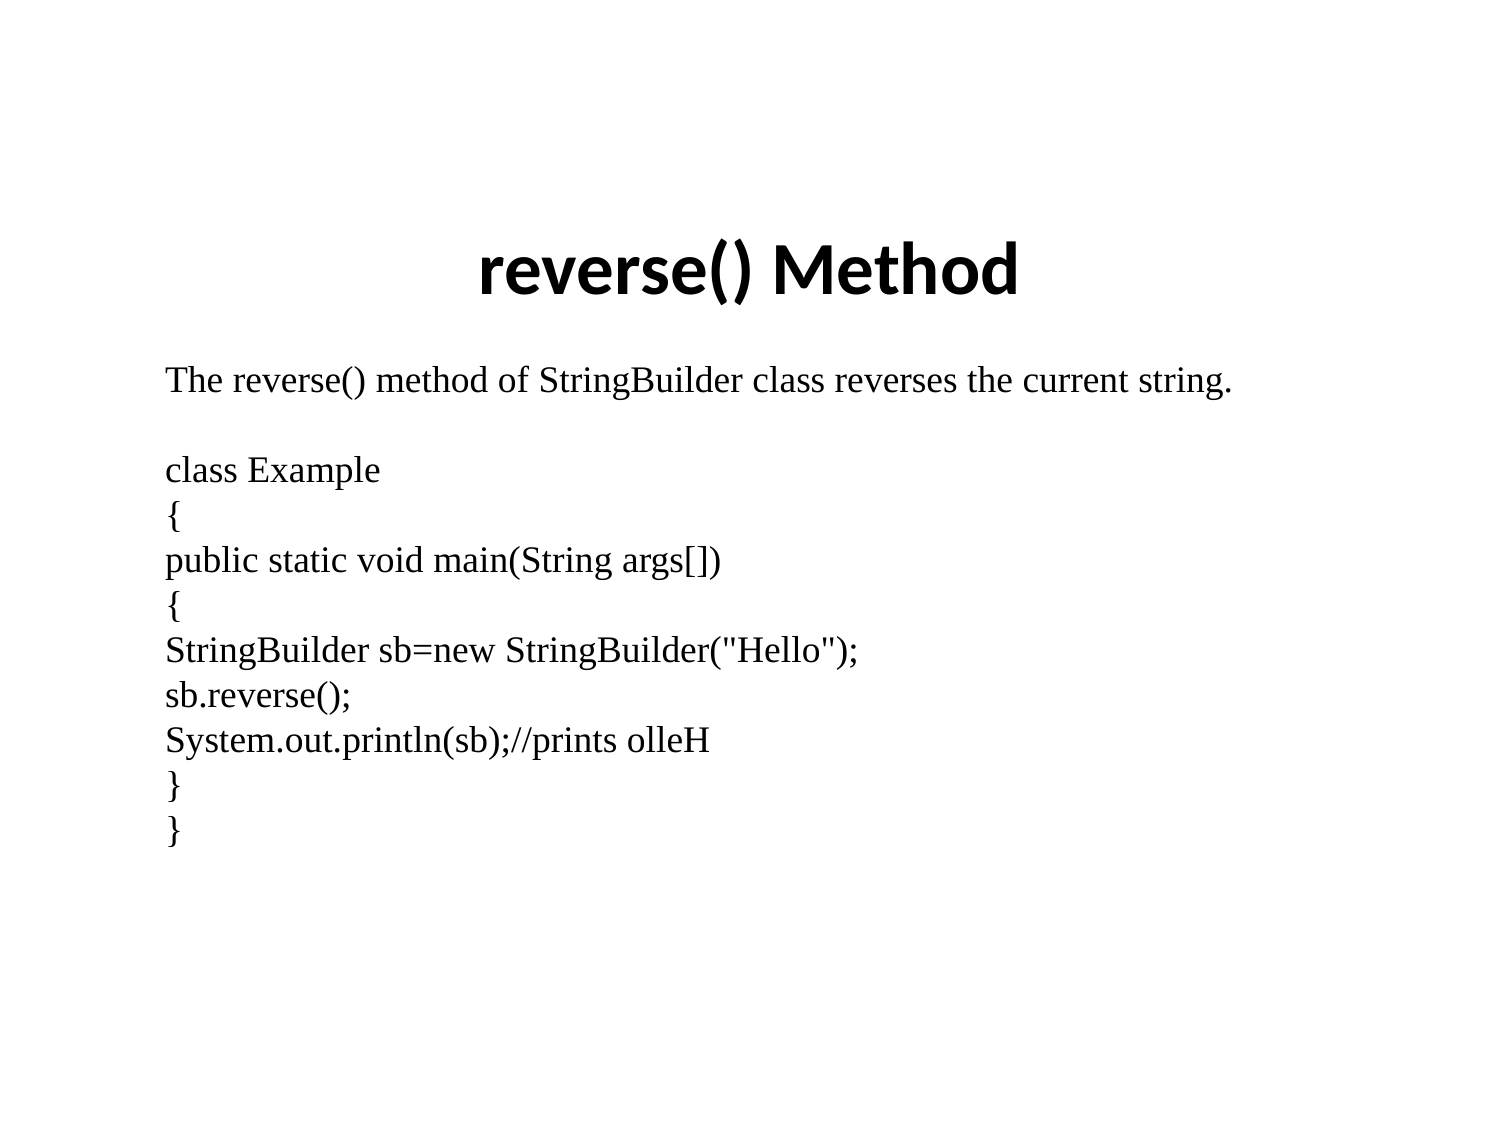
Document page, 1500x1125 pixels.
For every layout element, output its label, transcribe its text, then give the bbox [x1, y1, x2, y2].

text_box reverse() Method The reverse() method of StringBuilder class reverses the current string. class Example { public static void main(String args[]) { StringBuilder sb=new StringBuilder("Hello"); sb.reverse(); System.out.println(sb);//prints olleH } } [149, 212, 1350, 948]
